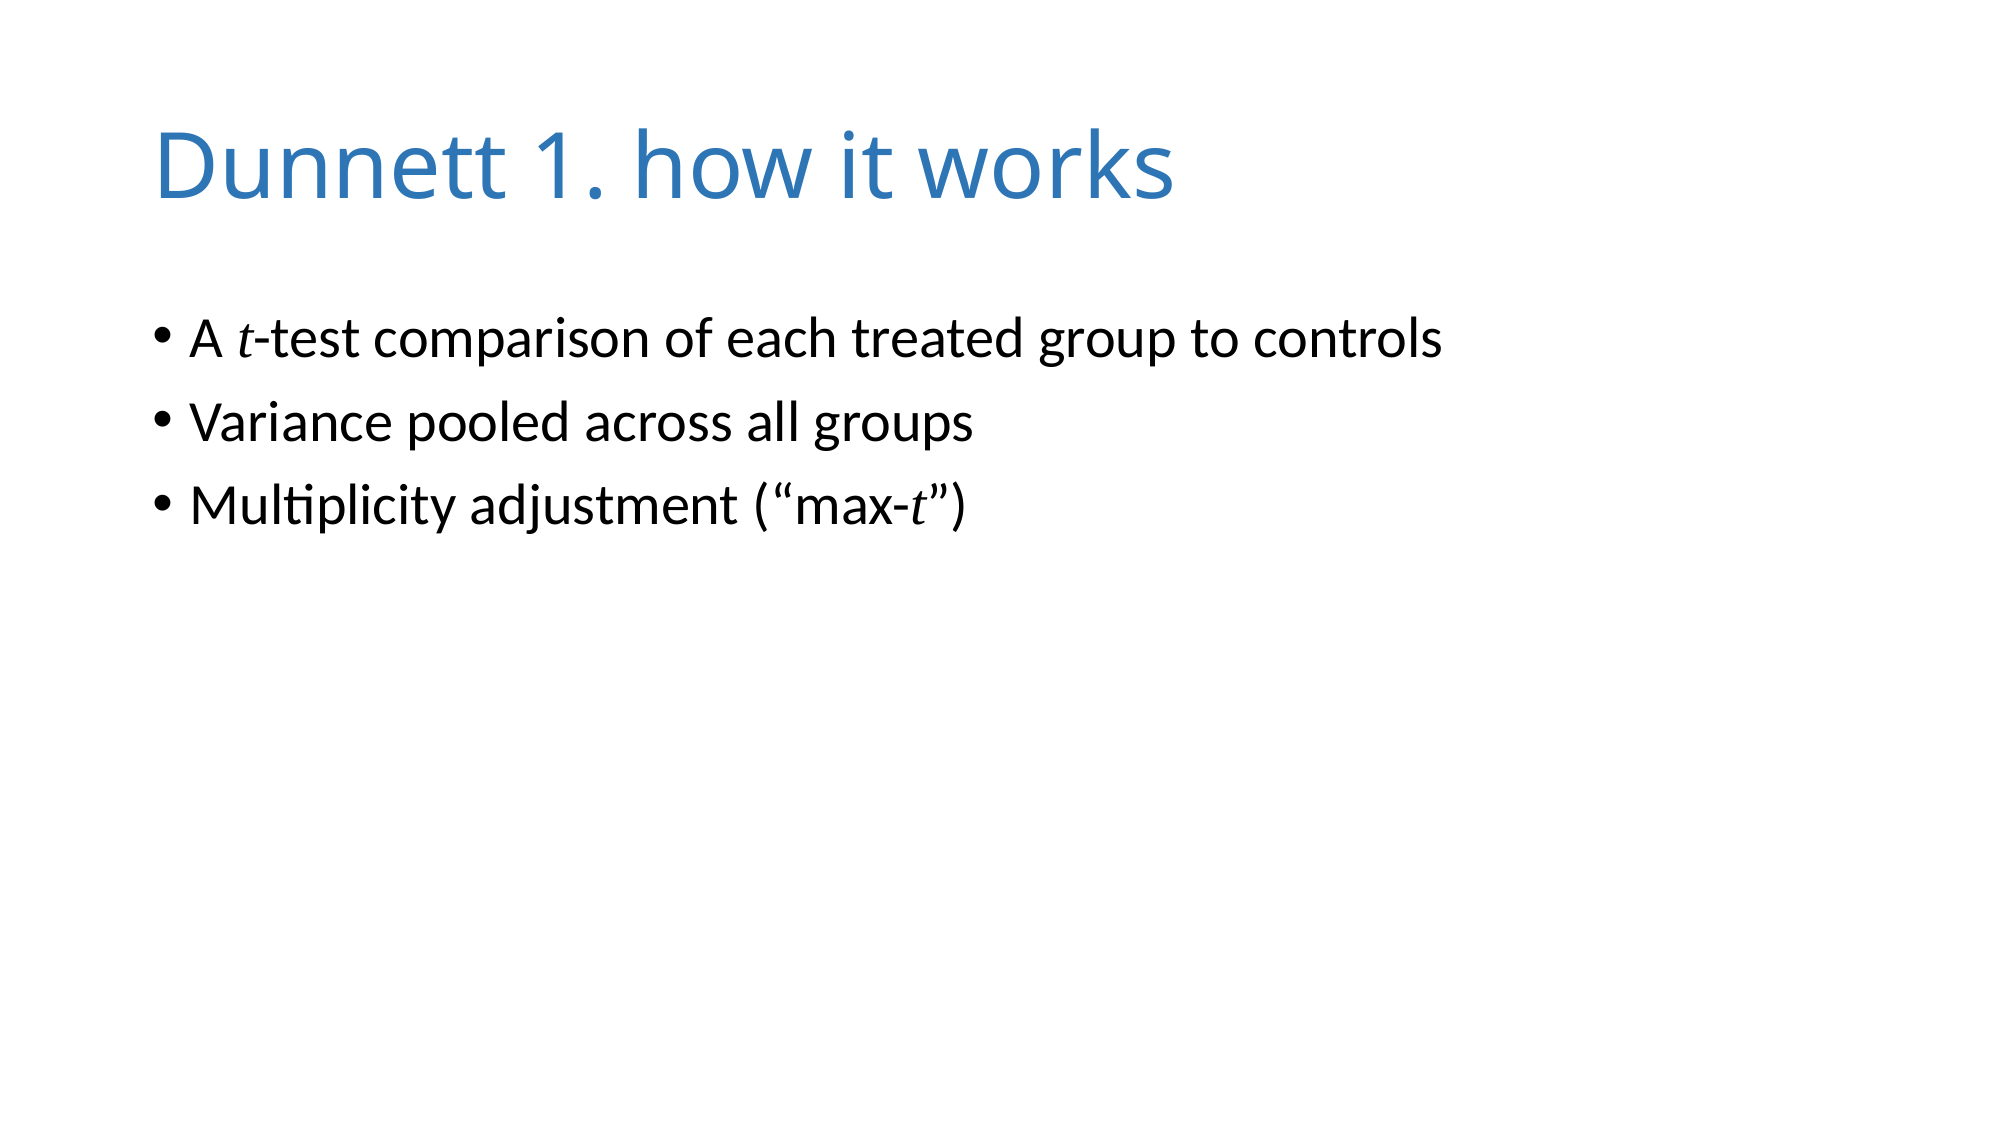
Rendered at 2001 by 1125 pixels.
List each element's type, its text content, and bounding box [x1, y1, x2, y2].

list A t-test comparison of each treated group to controls Variance pooled across all groups Multiplicity adjustment (“max-t”) [137, 299, 1863, 1014]
title Dunnett 1. how it works [137, 59, 1863, 278]
